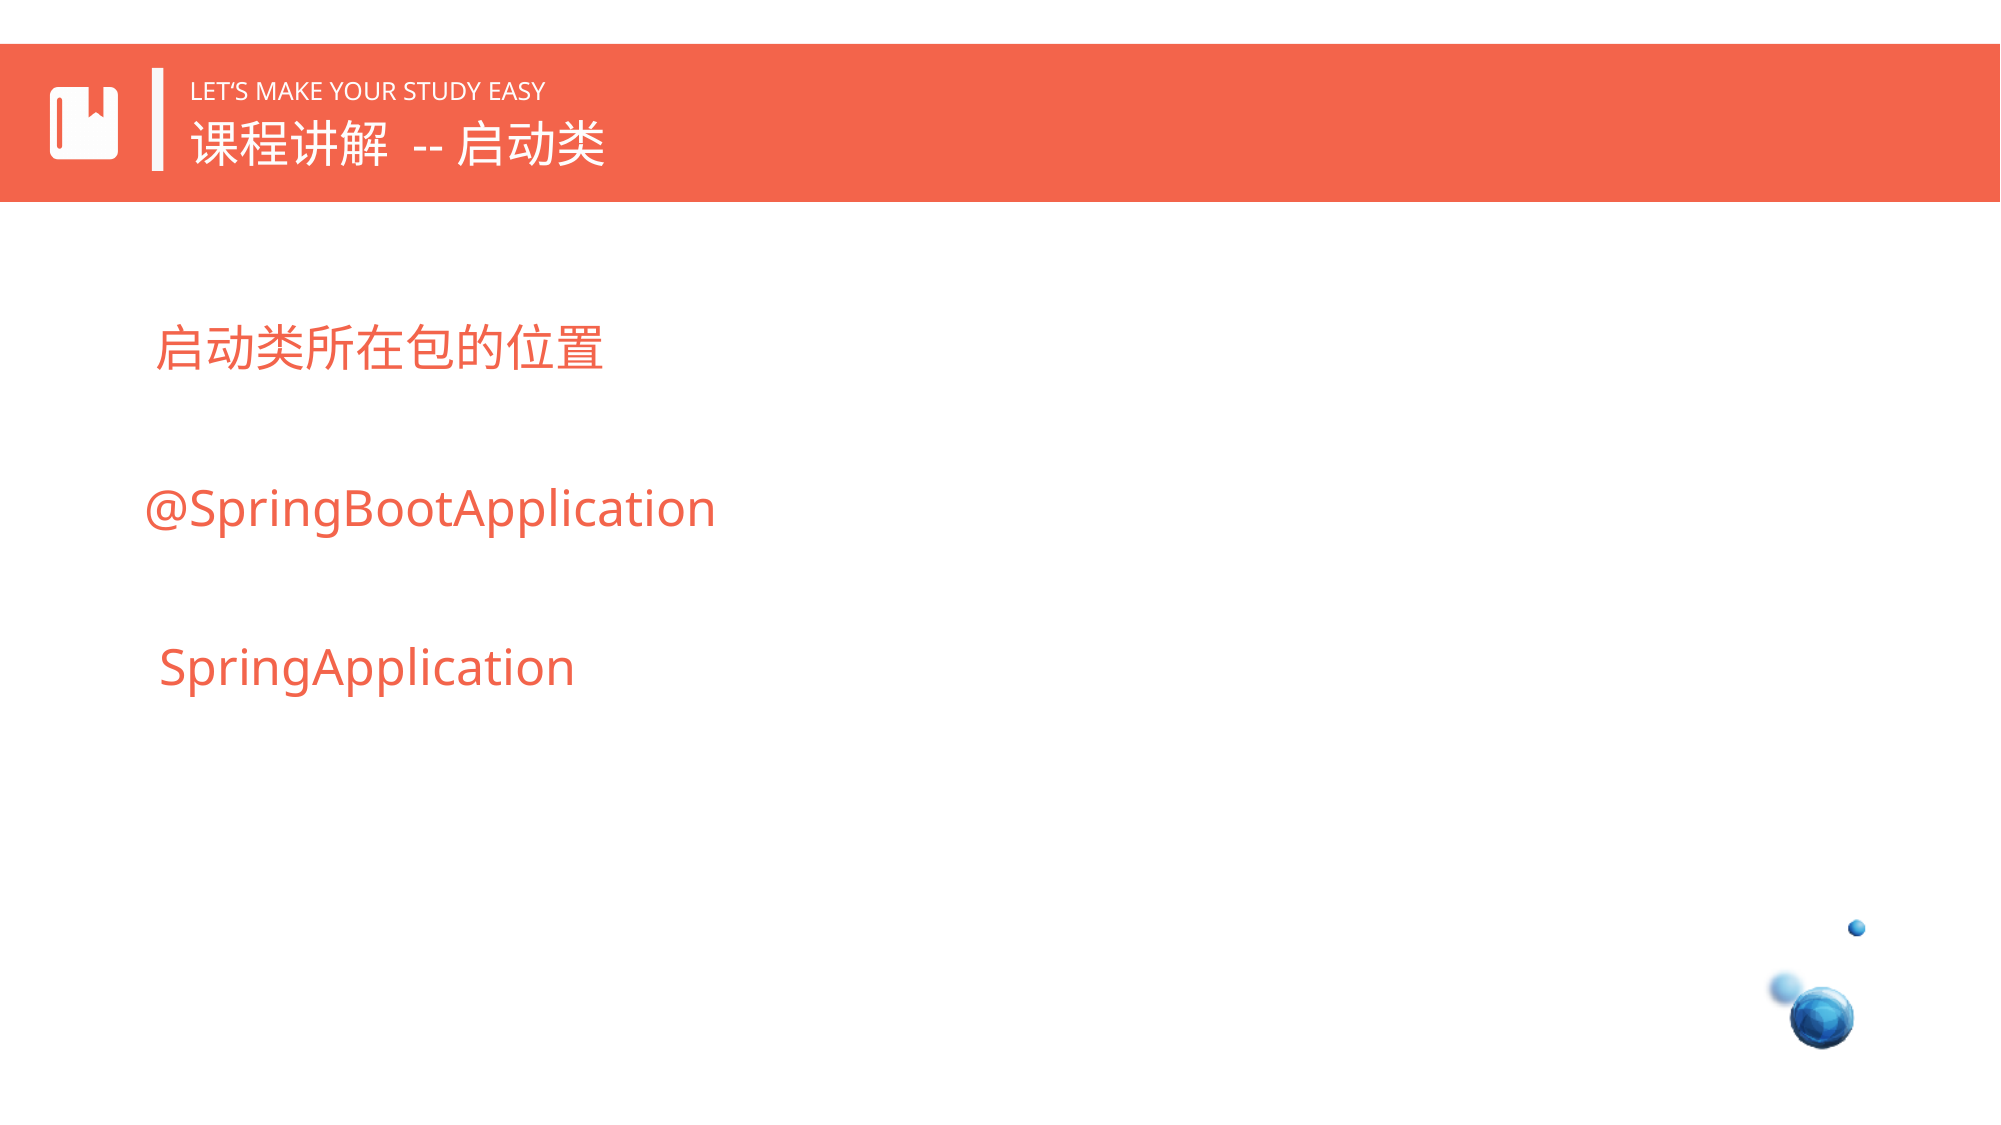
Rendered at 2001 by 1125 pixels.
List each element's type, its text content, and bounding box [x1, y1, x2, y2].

text_box 课程讲解 --启动类 [316, 117, 1326, 180]
text_box SpringApplication [144, 628, 592, 704]
text_box [316, 43, 2000, 203]
text_box LET‘S MAKE YOUR STUDY EASY [316, 67, 893, 113]
text_box 启动类所在包的位置 [140, 309, 621, 385]
picture [0, 0, 316, 253]
text_box @SpringBootApplication [129, 468, 733, 544]
picture [1186, 542, 2000, 1125]
